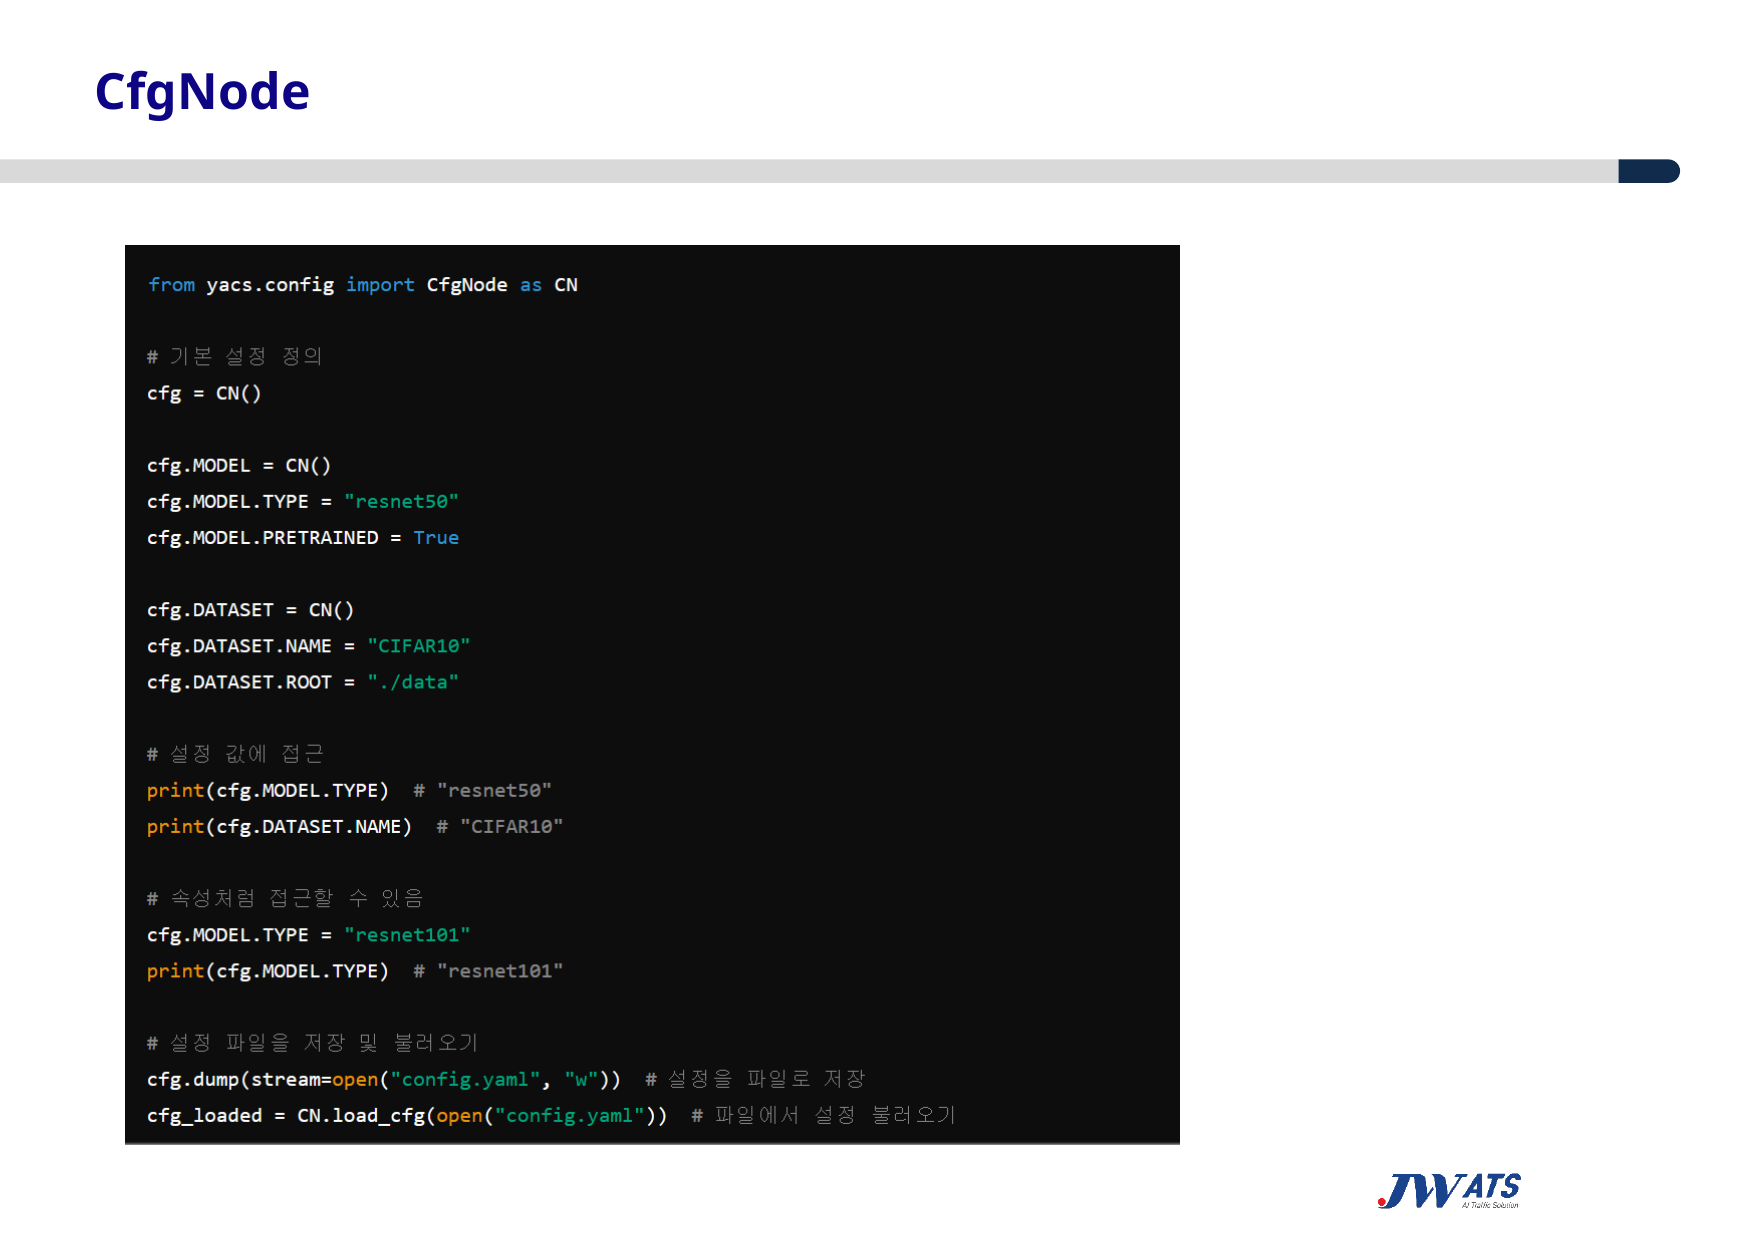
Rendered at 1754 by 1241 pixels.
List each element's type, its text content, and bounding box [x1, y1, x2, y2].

picture [1372, 1167, 1525, 1213]
text_box CfgNode [78, 51, 327, 128]
picture [125, 245, 1180, 1145]
